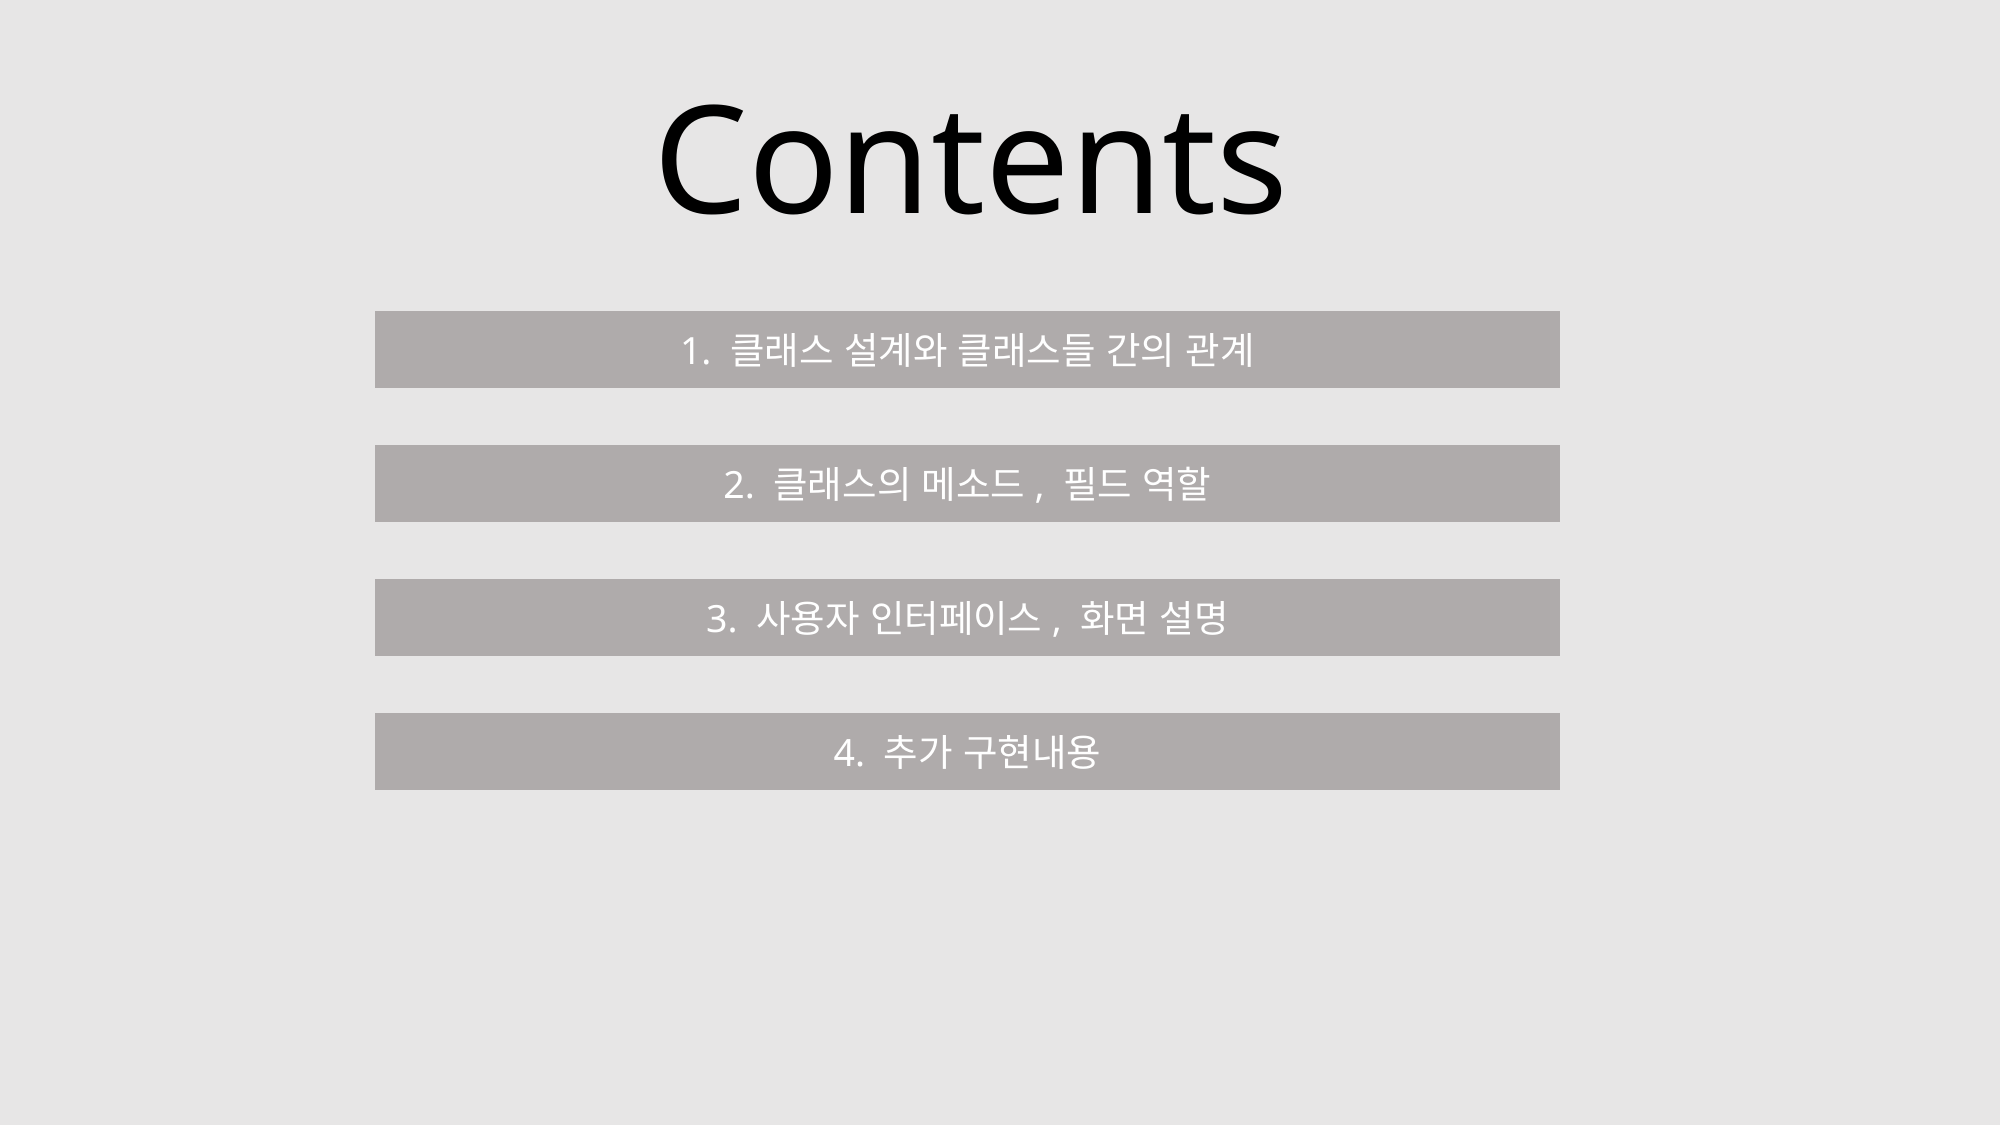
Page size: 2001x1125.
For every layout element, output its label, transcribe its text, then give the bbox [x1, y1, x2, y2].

text_box Contents [638, 56, 1362, 252]
text_box 4. 추가 구현내용 [375, 713, 1560, 790]
text_box 1. 클래스 설계와 클래스들 간의 관계 [375, 311, 1560, 388]
text_box 2. 클래스의 메소드, 필드 역할 [375, 445, 1560, 522]
text_box 3. 사용자 인터페이스, 화면 설명 [375, 579, 1560, 656]
